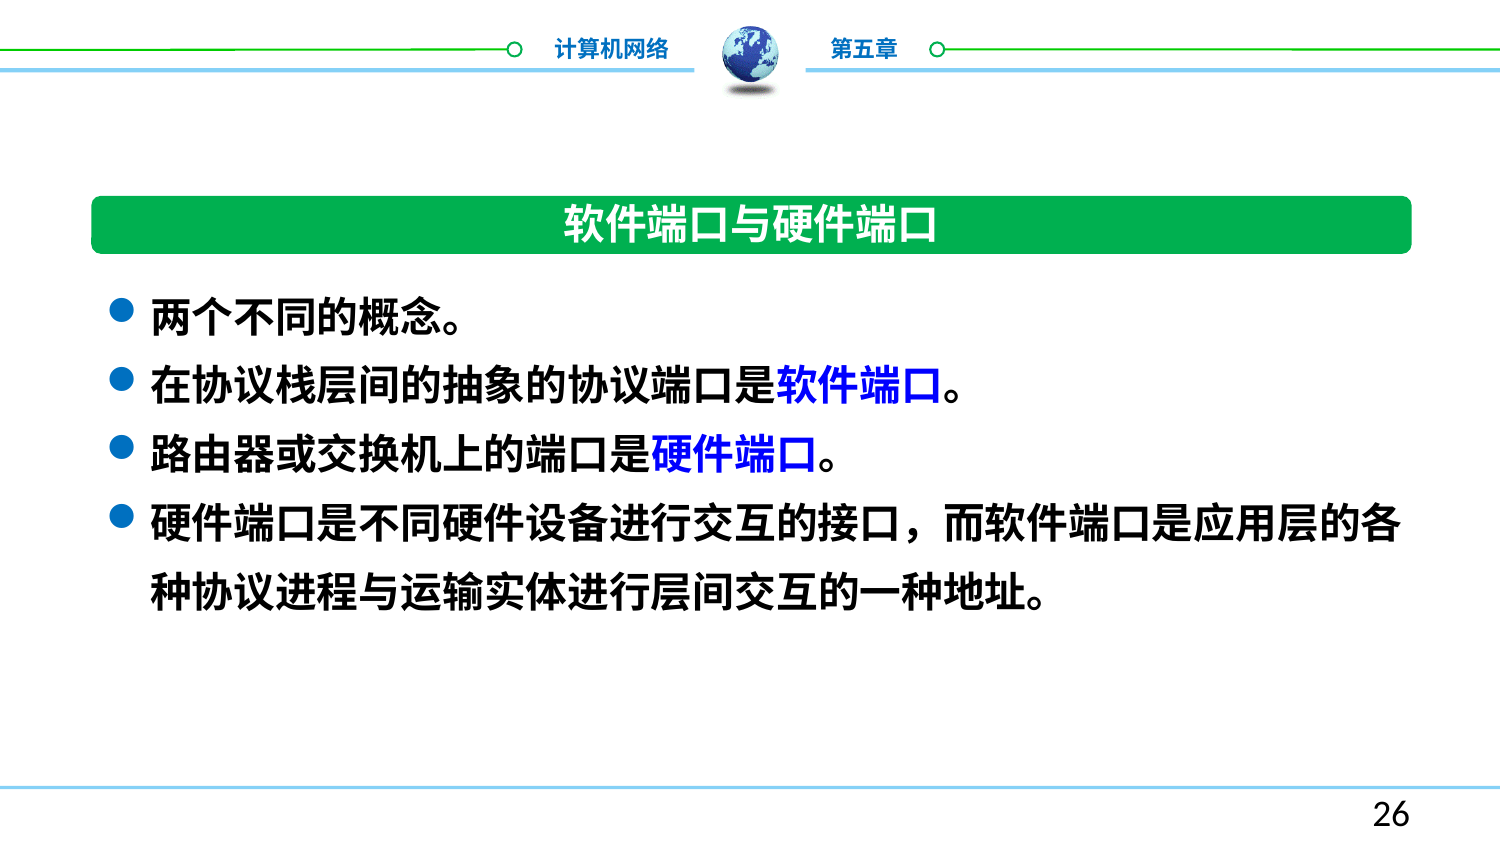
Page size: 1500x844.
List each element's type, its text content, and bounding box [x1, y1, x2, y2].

text_box [91, 195, 548, 254]
picture [720, 24, 780, 100]
text_box [955, 195, 1412, 254]
text_box 软件端口与硬件端口 [548, 190, 955, 256]
slide_number 26 [1074, 782, 1425, 827]
text_box 两个不同的概念。 在协议栈层间的抽象的协议端口是软件端口。 路由器或交换机上的端口是硬件端口。 硬件端口是不同硬件设备进行交互的接口，而软件端口是应用层的各种协议进程与运输实体进行层间交互的一种地址。 [91, 264, 1434, 623]
